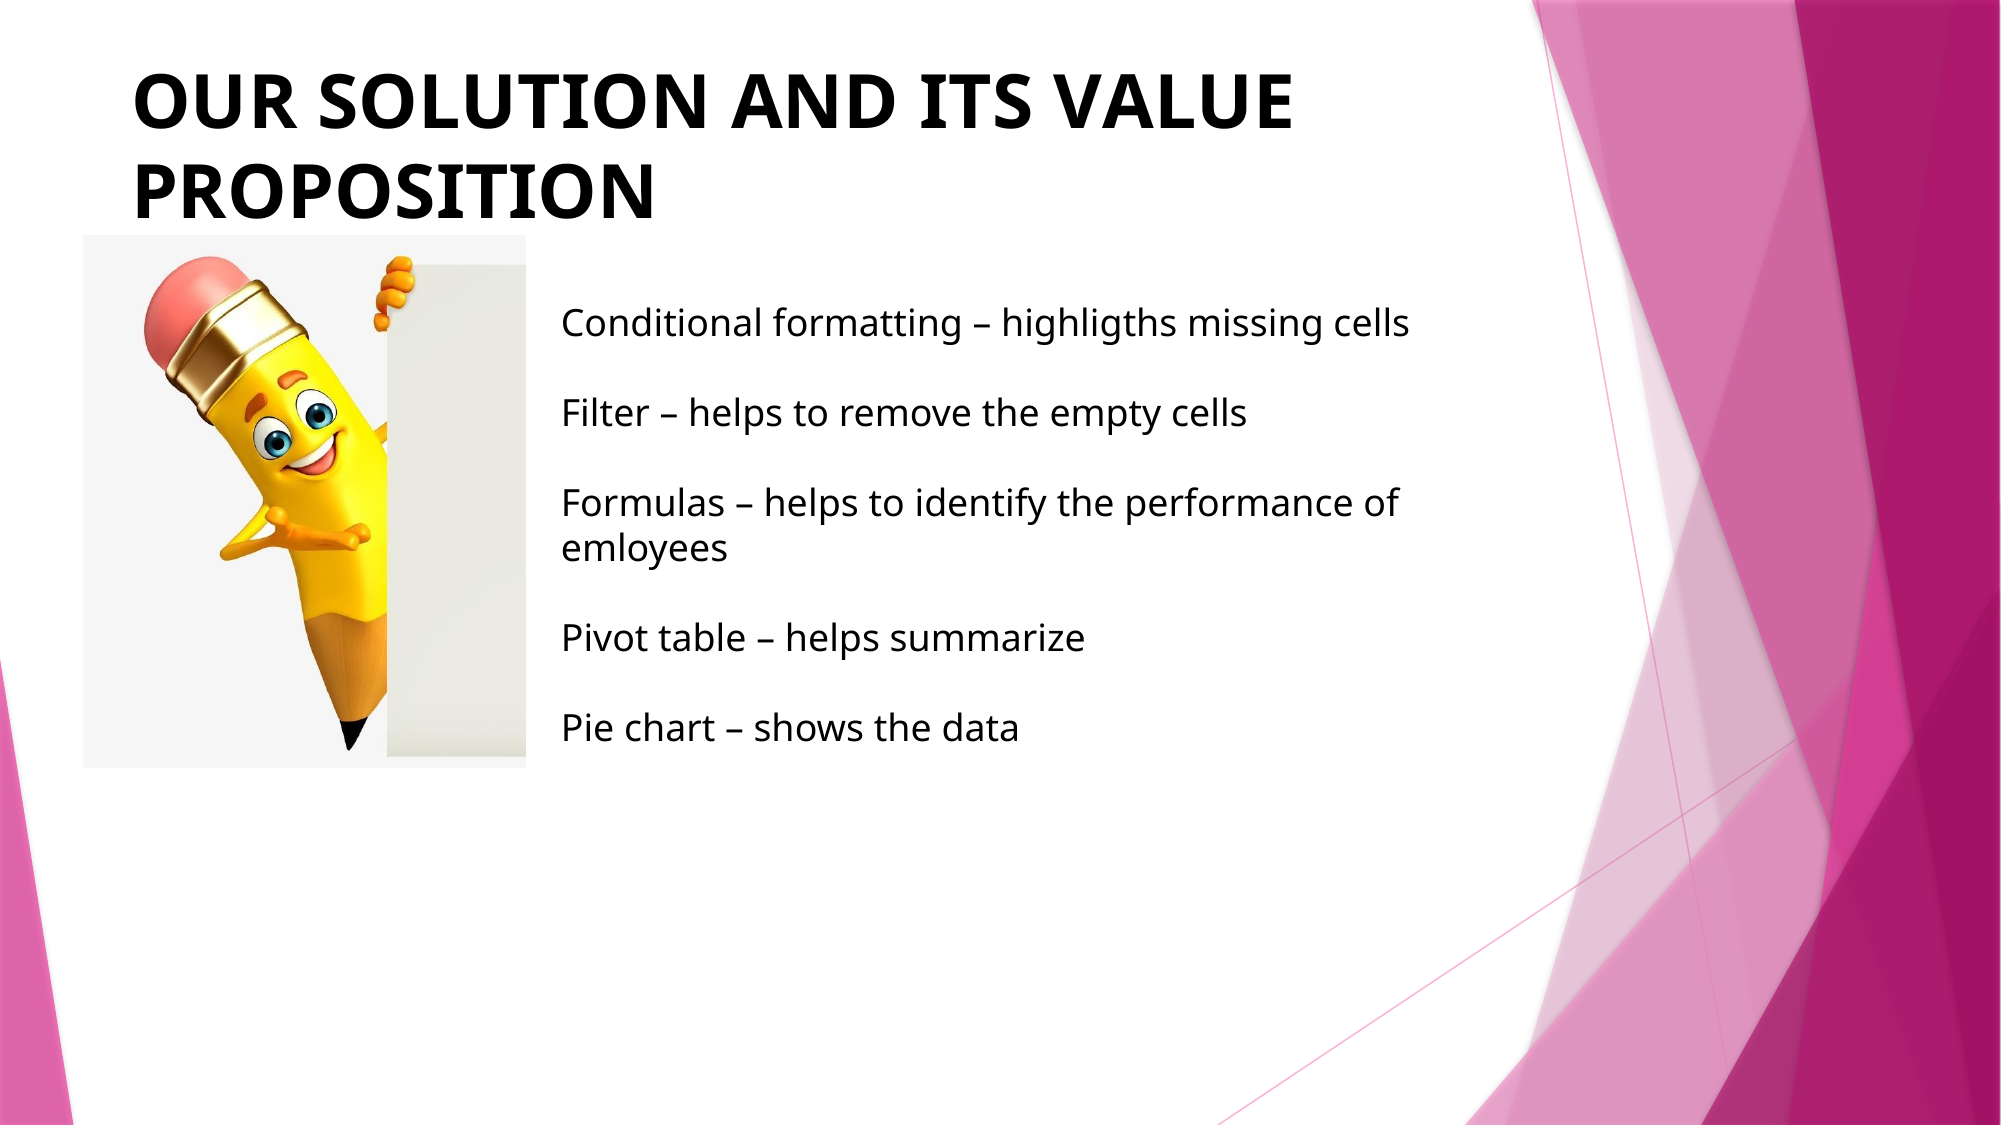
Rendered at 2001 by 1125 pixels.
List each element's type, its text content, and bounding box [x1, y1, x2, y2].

picture [82, 234, 526, 769]
text_box OUR SOLUTION AND ITS VALUE PROPOSITION [128, 51, 1731, 234]
text_box Conditional formatting – highligths missing cells Filter – helps to remove the empty cells Formulas – helps to identify the performance of emloyees Pivot table – helps summarize Pie chart – shows the data [546, 291, 1562, 757]
